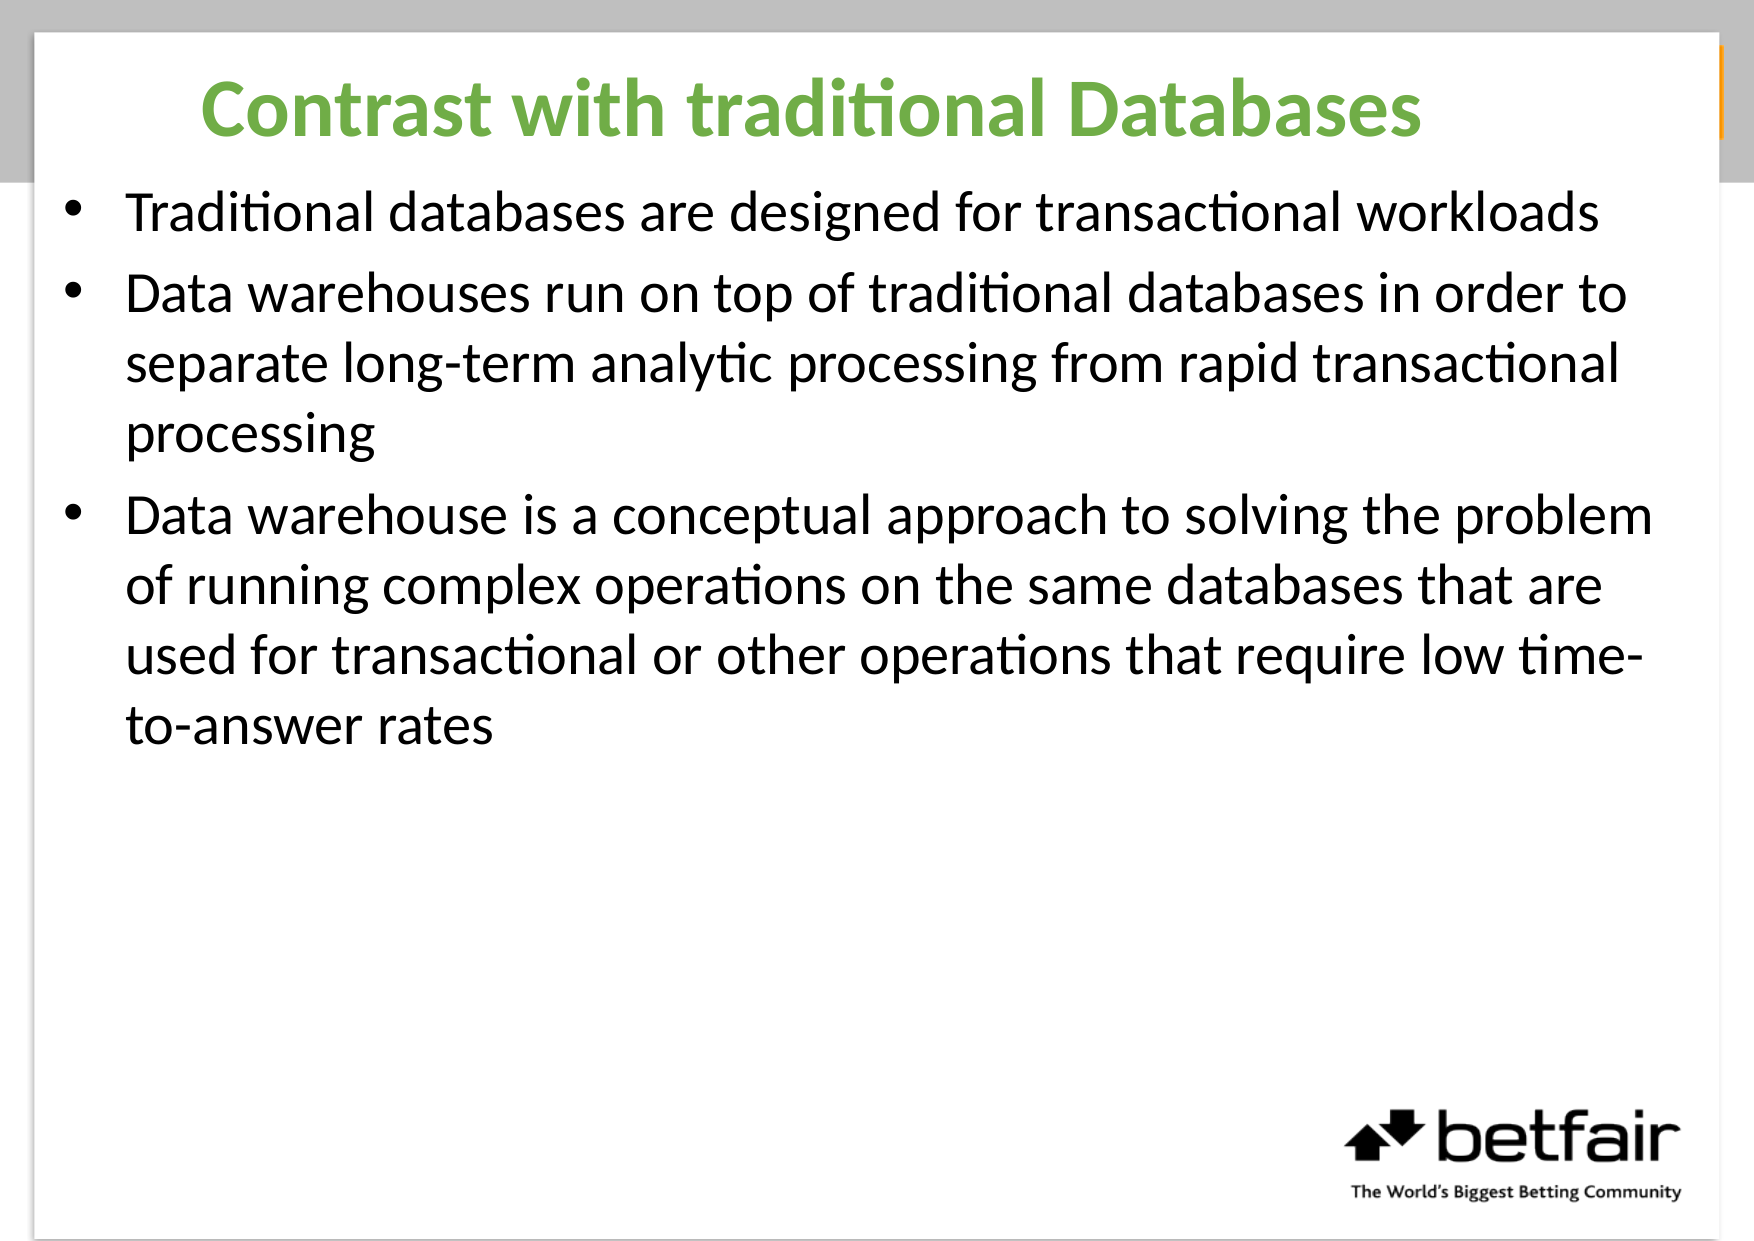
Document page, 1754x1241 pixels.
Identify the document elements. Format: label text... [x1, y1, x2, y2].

title Contrast with traditional Databases [48, 45, 1706, 144]
list Traditional databases are designed for transactional workloads Data warehouses run on top of traditional databases in order to separate long-term analytic processing from rapid transactional processing Data warehouse is a conceptual approach to solving the problem of running complex operations on the same databases that are used for transactional or other operations that require low time-to-answer rates [48, 165, 1706, 1074]
picture [1305, 1073, 1720, 1239]
picture [1720, 45, 1724, 140]
